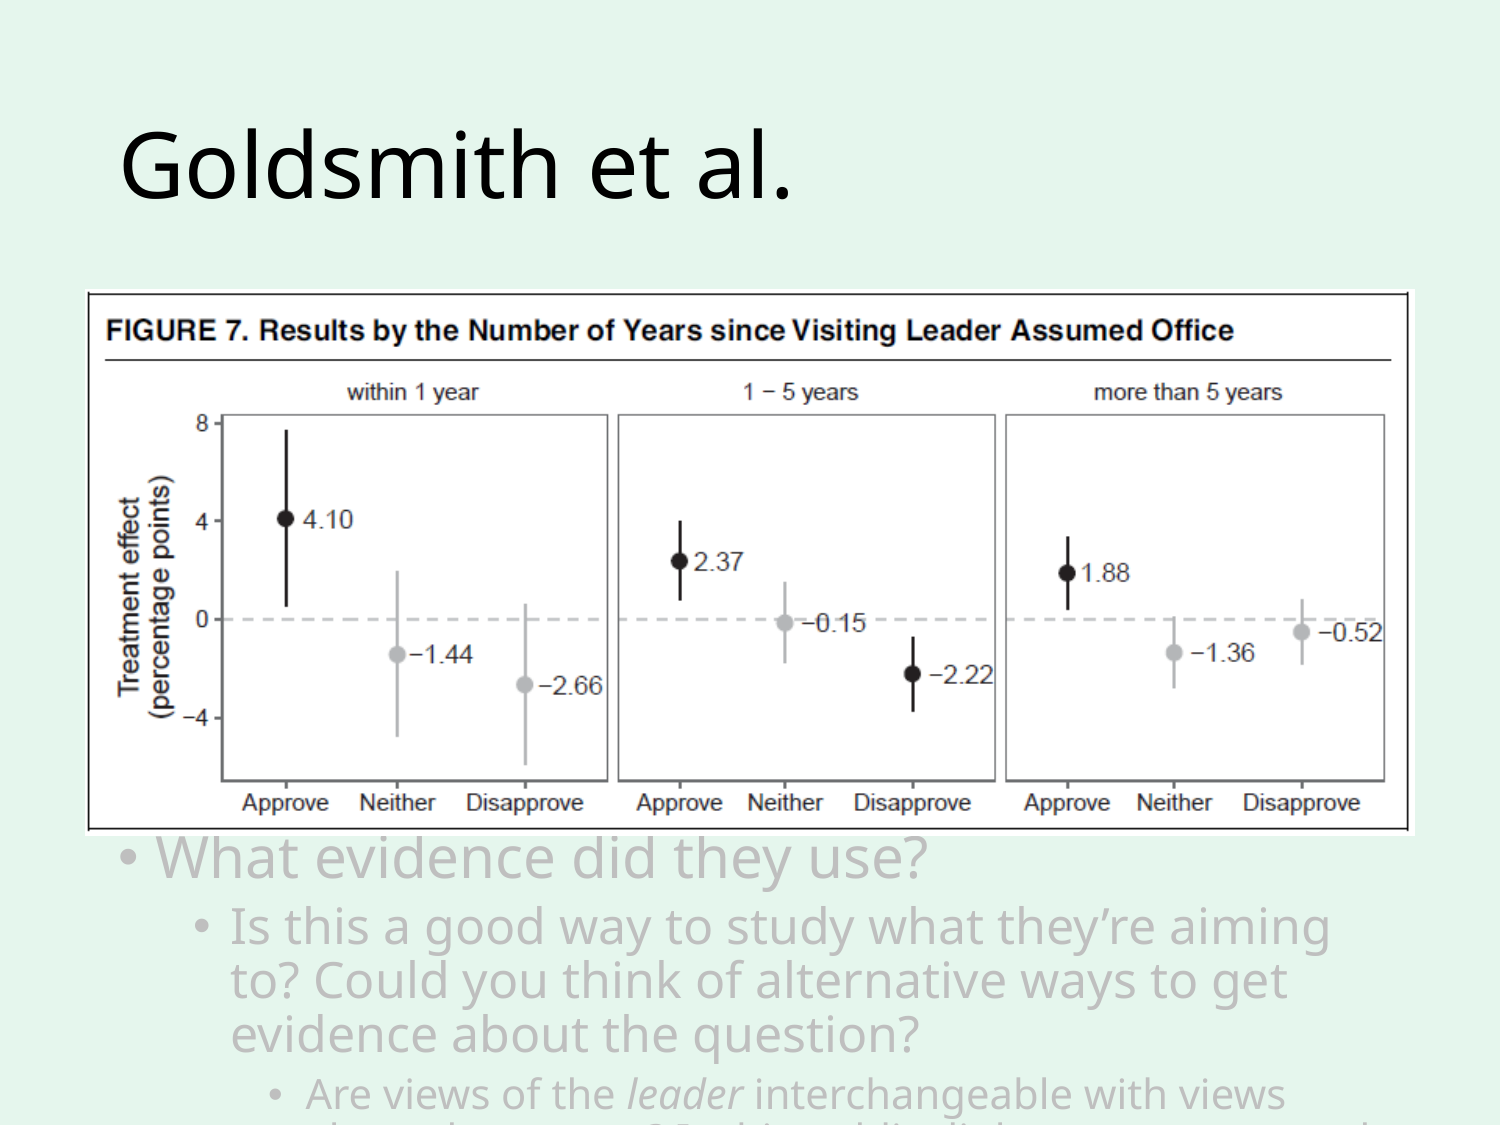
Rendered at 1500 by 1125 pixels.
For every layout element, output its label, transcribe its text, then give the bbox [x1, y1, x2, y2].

text_box [0, 0, 1500, 1125]
title Goldsmith et al. [103, 59, 1397, 278]
list What are their central claims? Are those claims surprising? banal? important? generalizable through time? Why do they believe their claims: what’s the reasoning? Does their logic make sense? Is it the logic you would have come up with had you been asked to conjecture why someone might believe this? What evidence did they use? Is this a good way to study what they’re aiming to? Could you think of alternative ways to get evidence about the question? Are views of the leader interchangeable with views about the country? Is this public diplomacy or personal PR? What leader characteristics would you expect to affect the impact of the visit? [103, 836, 1397, 1014]
picture [85, 289, 1415, 836]
